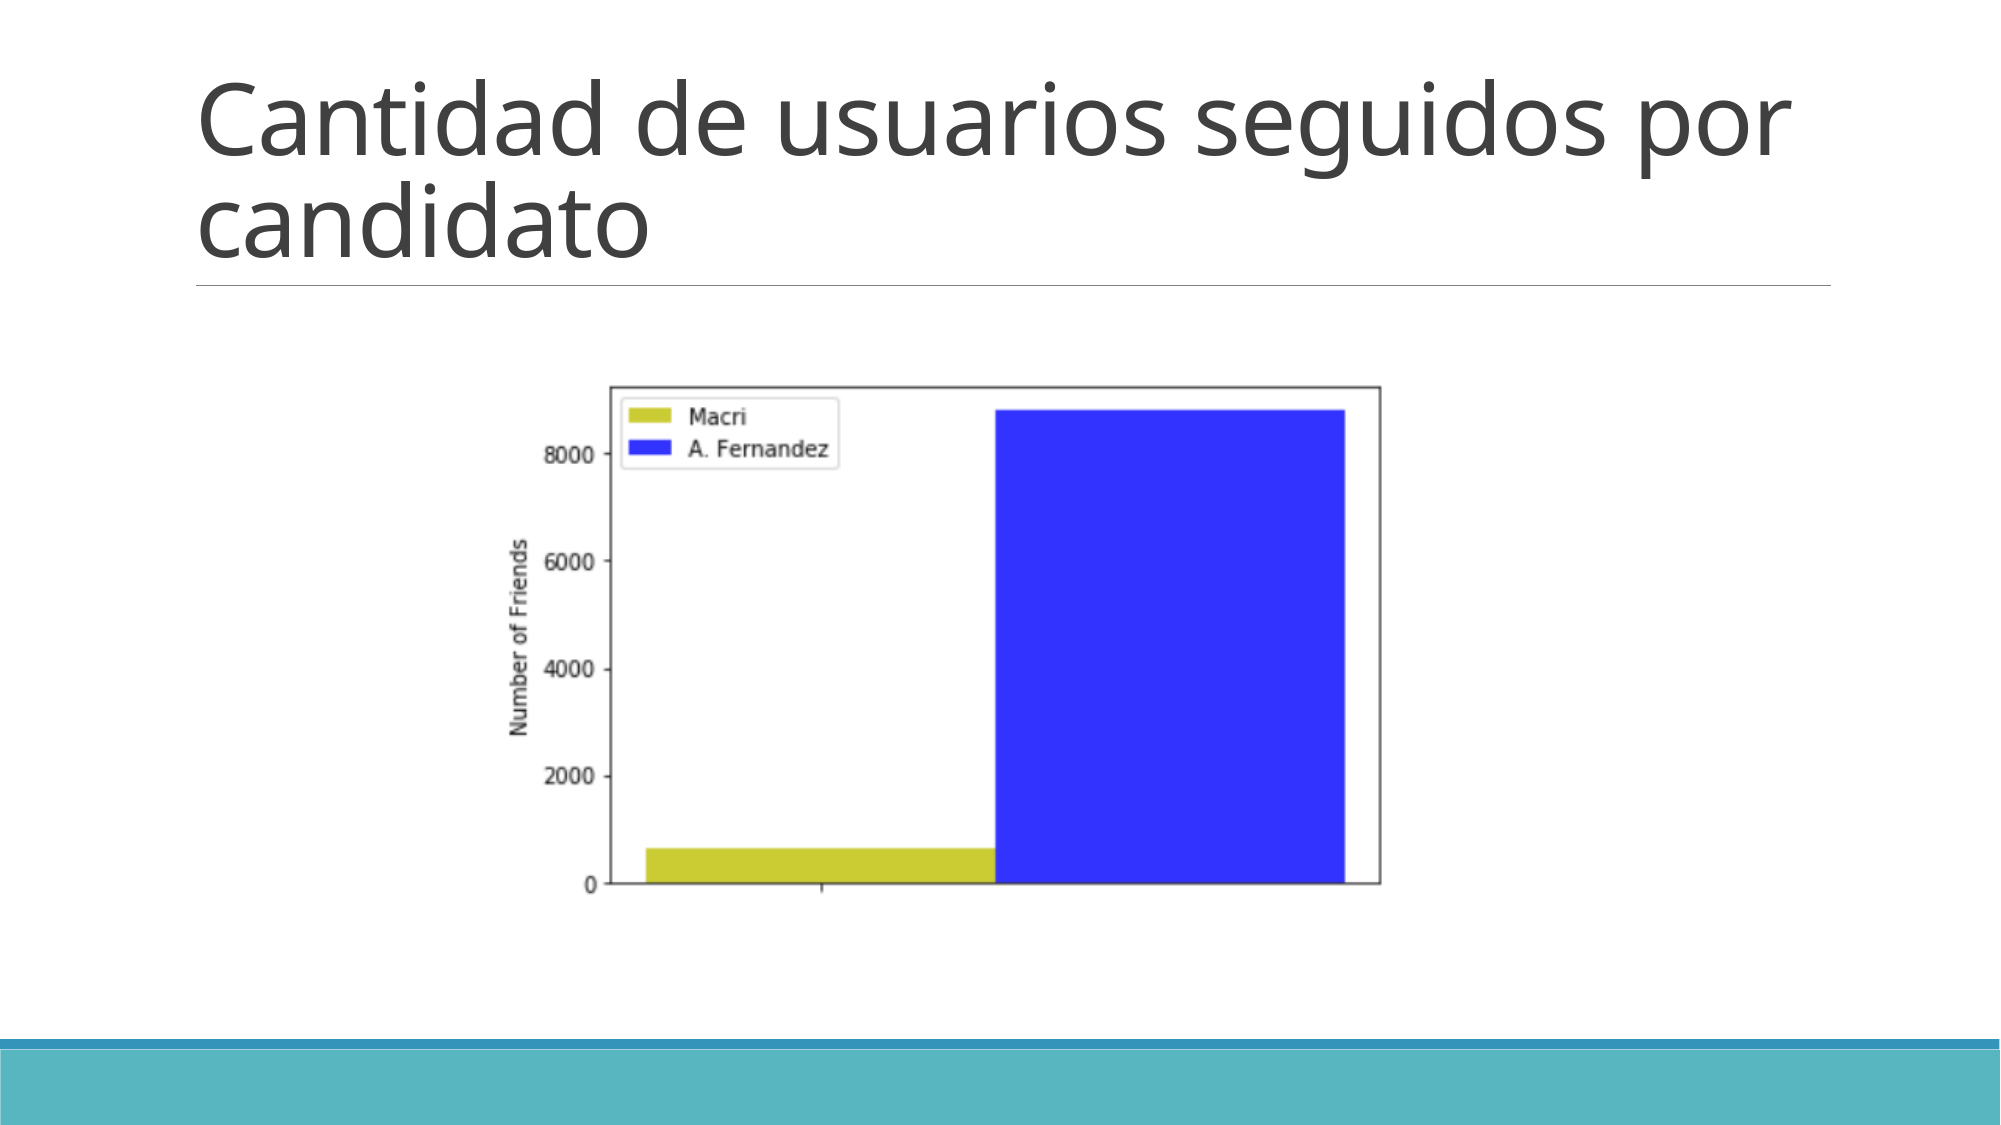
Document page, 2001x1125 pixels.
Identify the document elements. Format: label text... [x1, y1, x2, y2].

title Cantidad de usuarios seguidos por candidato [180, 47, 1830, 285]
picture [485, 370, 1397, 895]
